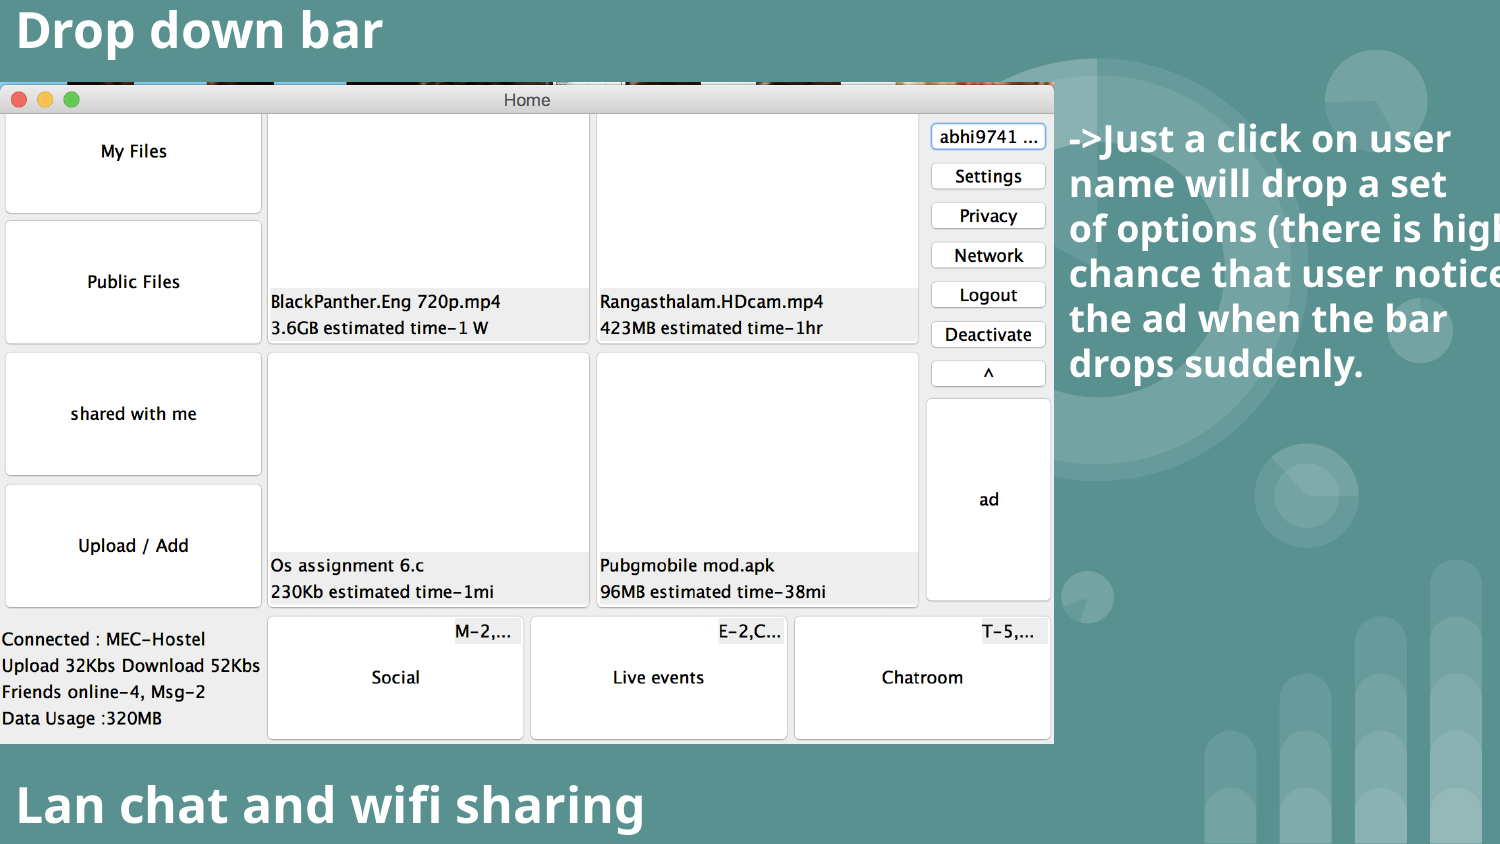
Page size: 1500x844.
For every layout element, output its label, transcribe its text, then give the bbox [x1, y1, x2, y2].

title Lan chat and wifi sharing [0, 751, 699, 844]
title Drop down bar [0, 0, 699, 80]
picture [0, 81, 1055, 744]
text_box ->Just a click on user name will drop a set of options (there is high chance that user notices the ad when the bar drops suddenly. [1059, 99, 1500, 182]
